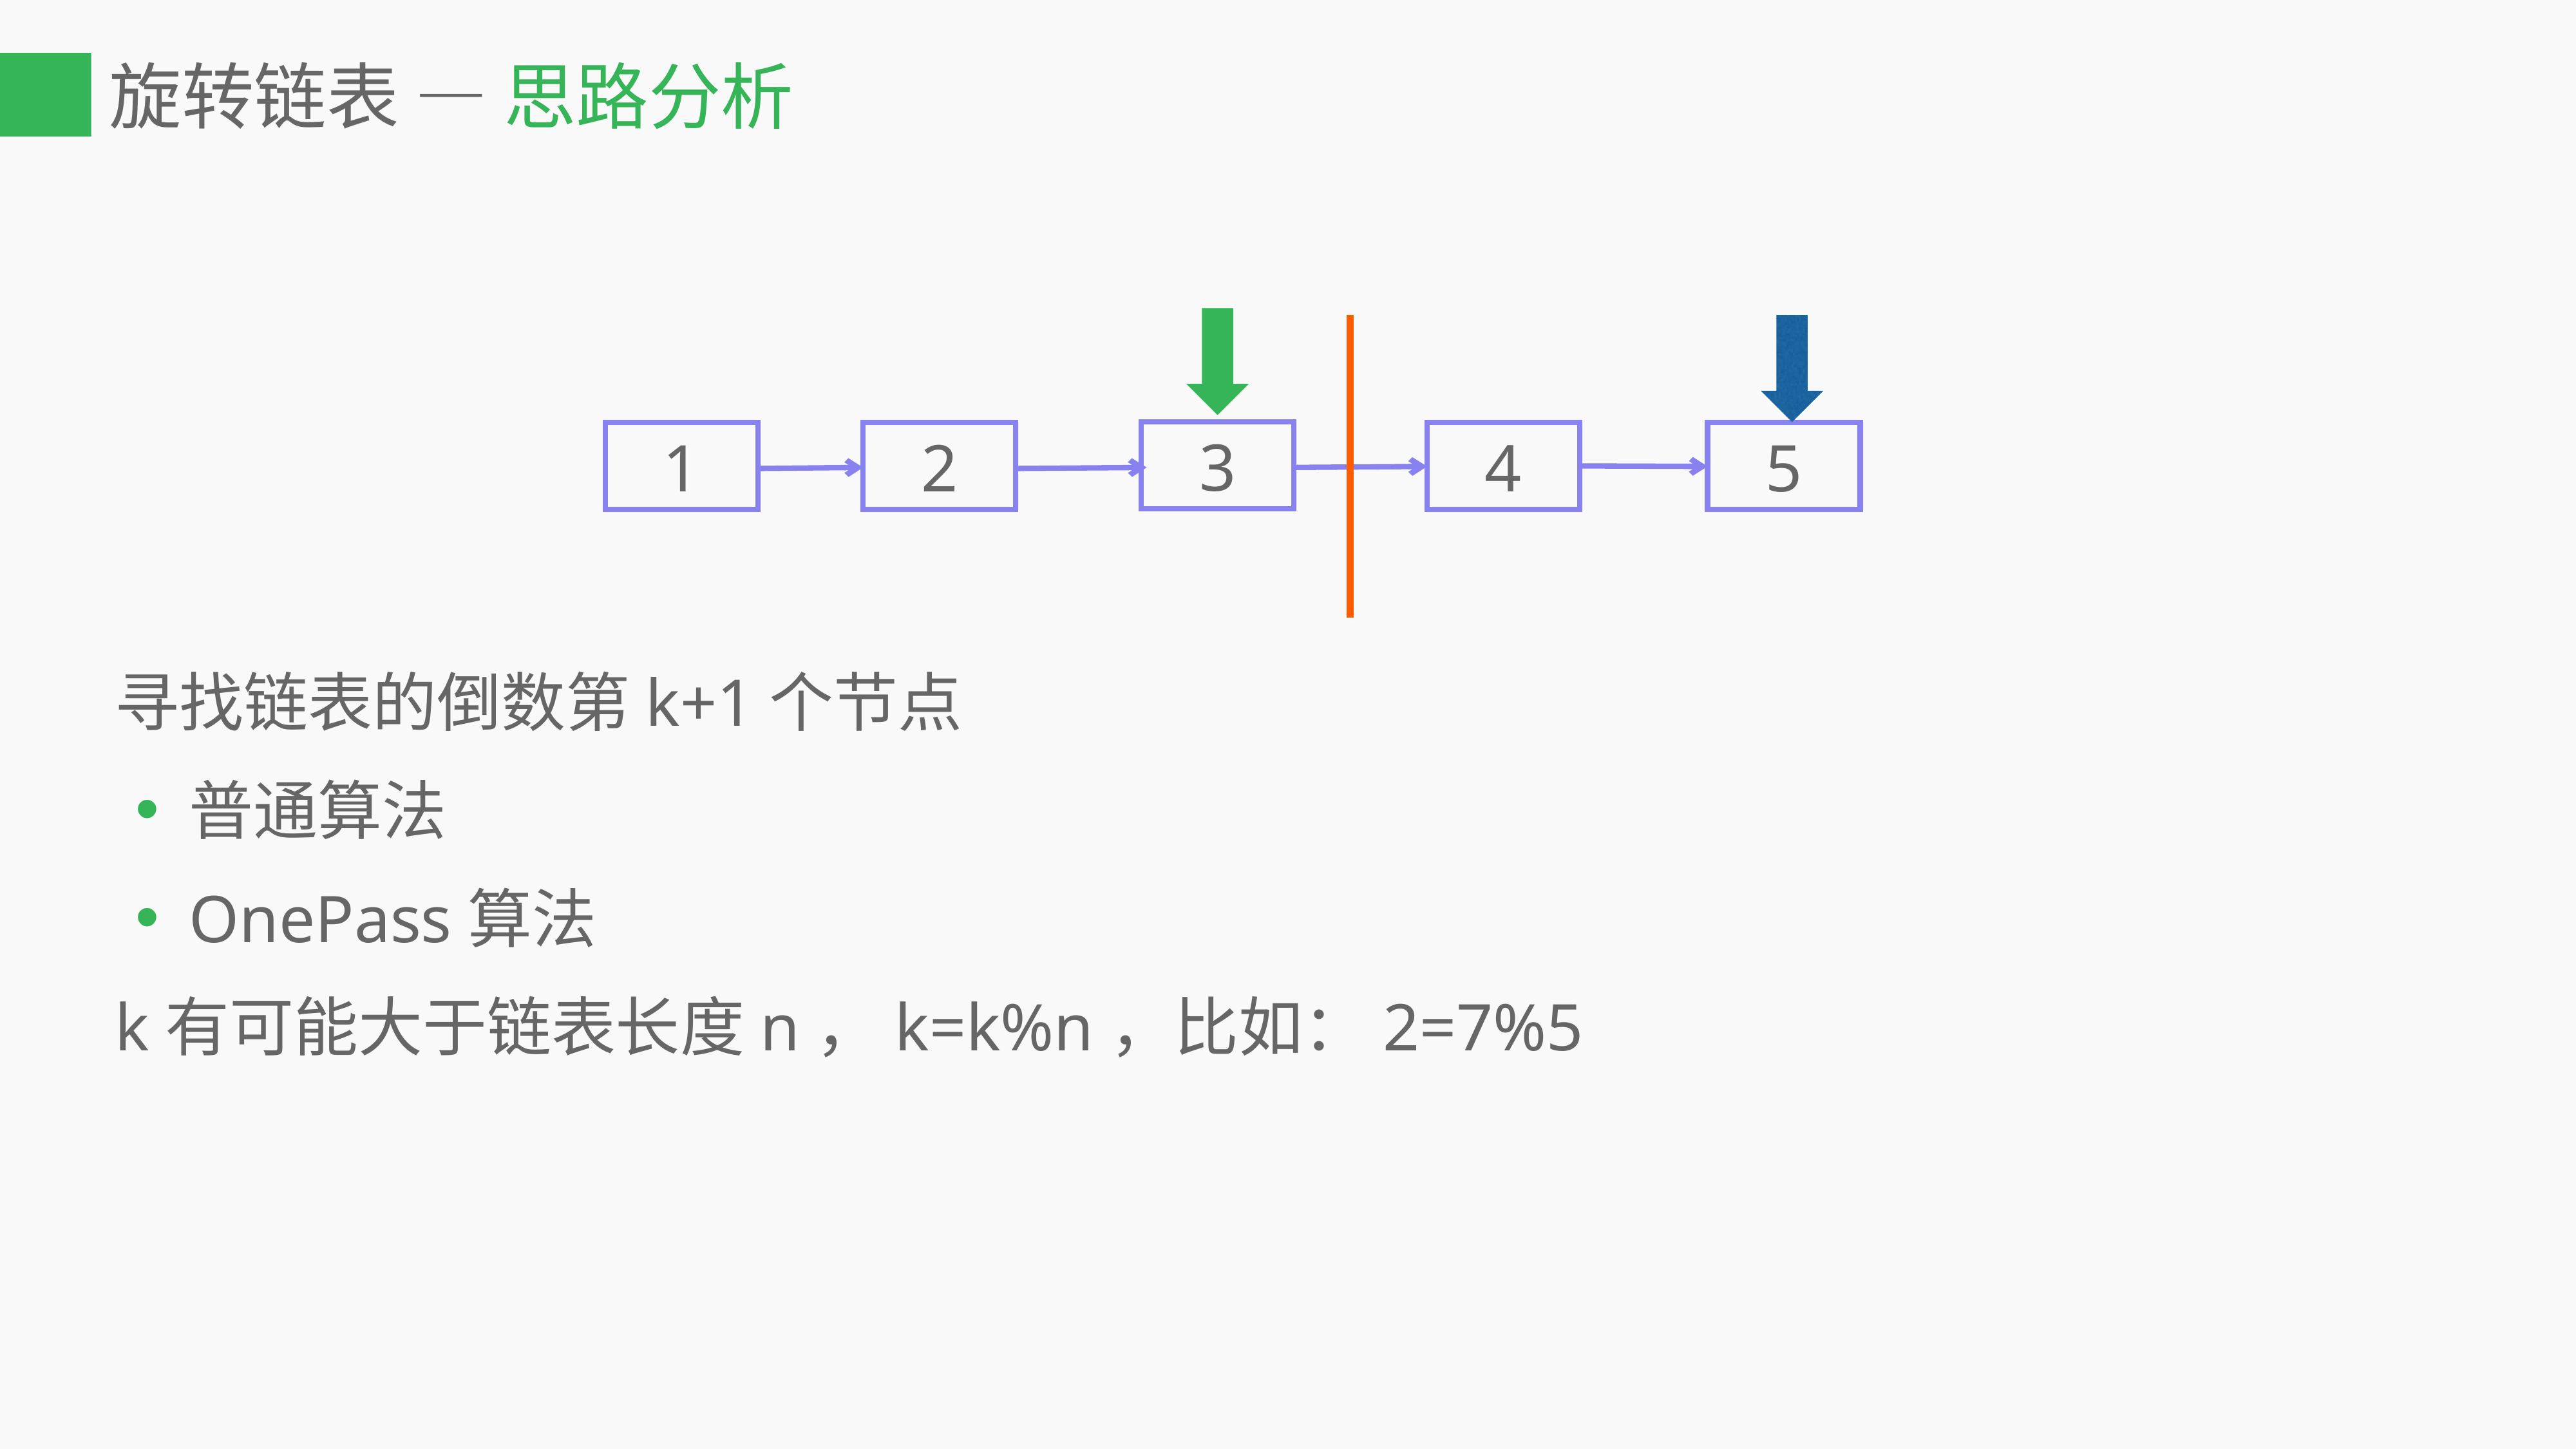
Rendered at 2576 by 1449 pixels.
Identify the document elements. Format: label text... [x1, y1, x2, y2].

subtitle 寻找链表的倒数第k+1个节点 普通算法 OnePass算法 k有可能大于链表长度n，k=k%n，比如：2=7%5 [115, 337, 2461, 1424]
title 旋转链表 — 思路分析 [108, 44, 2540, 144]
picture [0, 53, 91, 137]
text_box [605, 308, 1861, 618]
